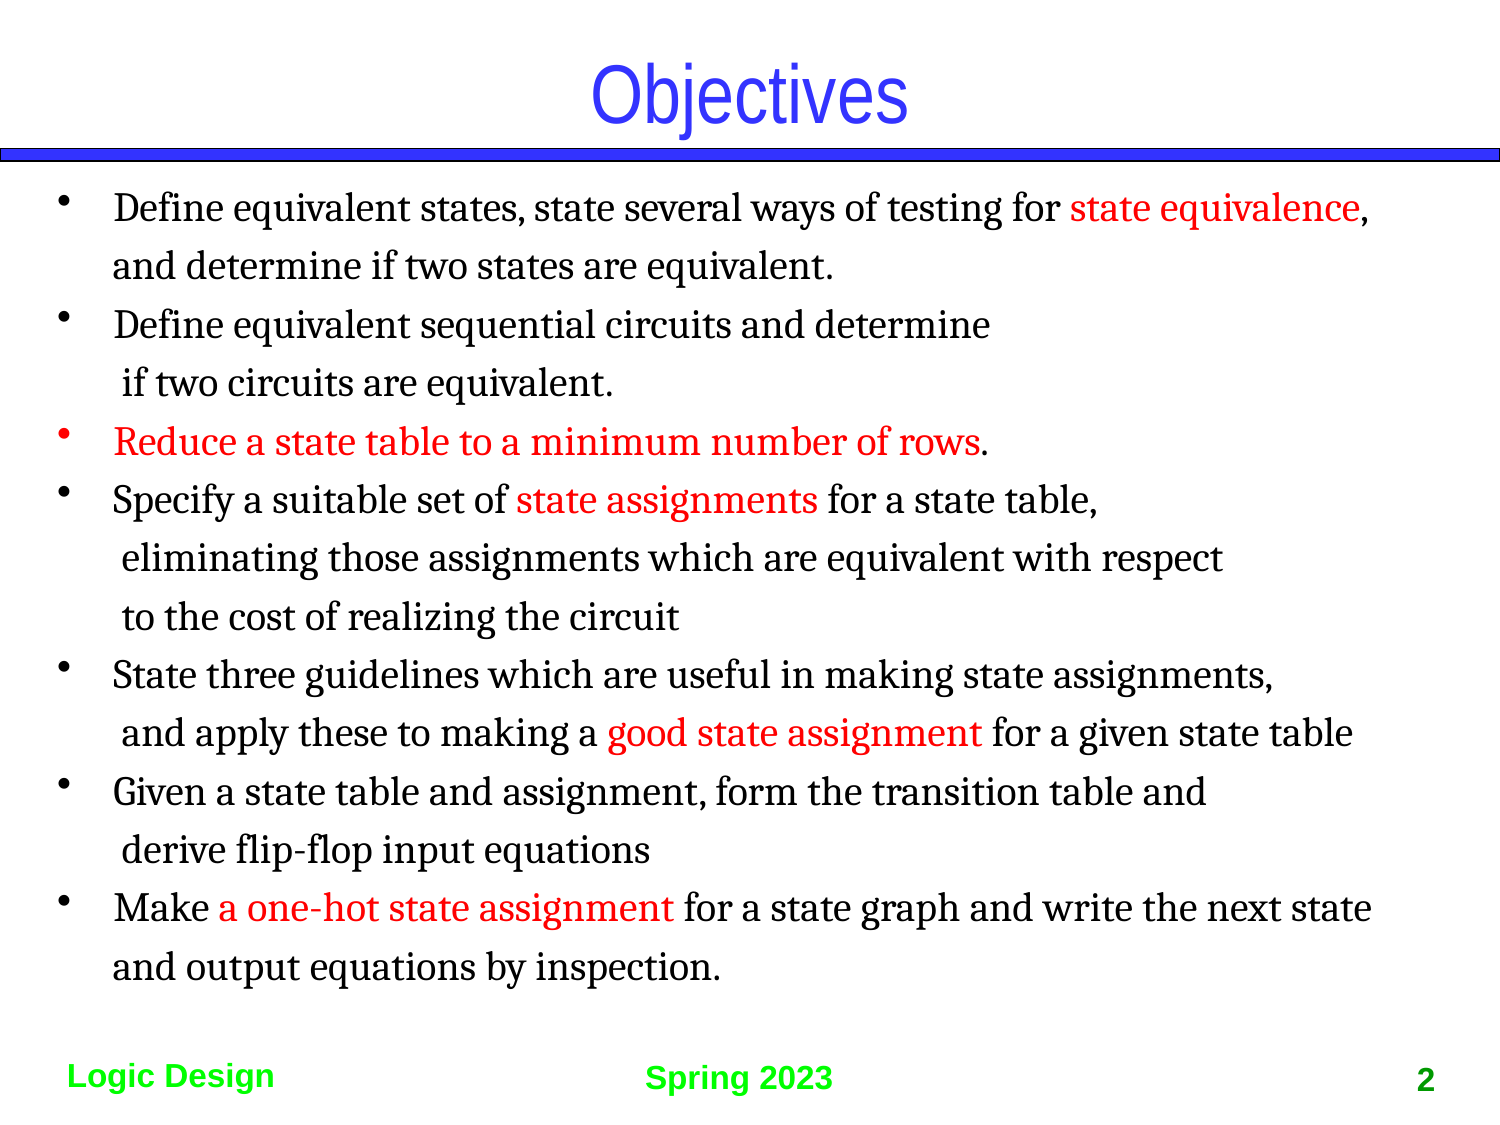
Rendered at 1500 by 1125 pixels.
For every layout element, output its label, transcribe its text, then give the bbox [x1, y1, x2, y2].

list Define equivalent states, state several ways of testing for state equivalence, and determine if two states are equivalent. Define equivalent sequential circuits and determine if two circuits are equivalent. Reduce a state table to a minimum number of rows. Specify a suitable set of state assignments for a state table, eliminating those assignments which are equivalent with respect to the cost of realizing the circuit State three guidelines which are useful in making state assignments, and apply these to making a good state assignment for a given state table Given a state table and assignment, form the transition table and derive flip-flop input equations Make a one-hot state assignment for a state graph and write the next state and output equations by inspection. [42, 172, 1471, 1036]
slide_number 2 [1369, 1034, 1483, 1107]
title Objectives [75, 42, 1425, 138]
